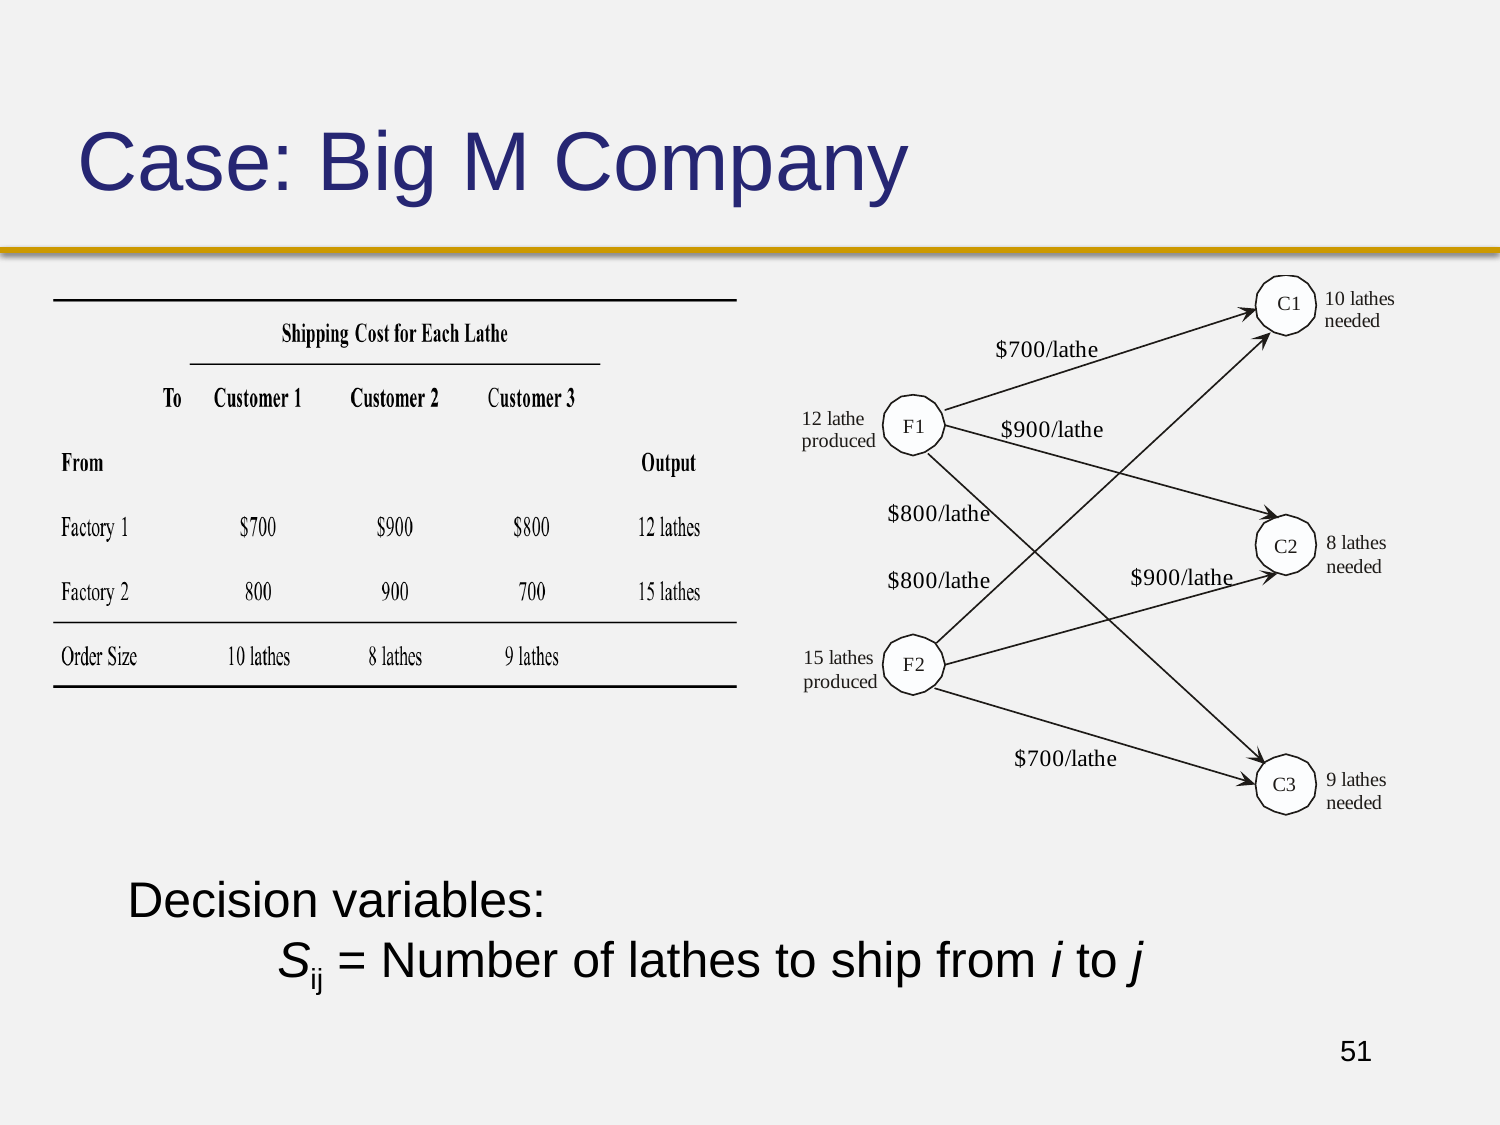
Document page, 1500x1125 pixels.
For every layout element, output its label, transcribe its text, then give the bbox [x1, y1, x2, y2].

text_box Decision variables: Sij = Number of lathes to ship from i to j [112, 859, 1200, 1003]
slide_number 51 [1074, 1024, 1388, 1101]
picture [49, 299, 738, 688]
picture [799, 274, 1422, 817]
title Case: Big M Company [62, 99, 1438, 288]
